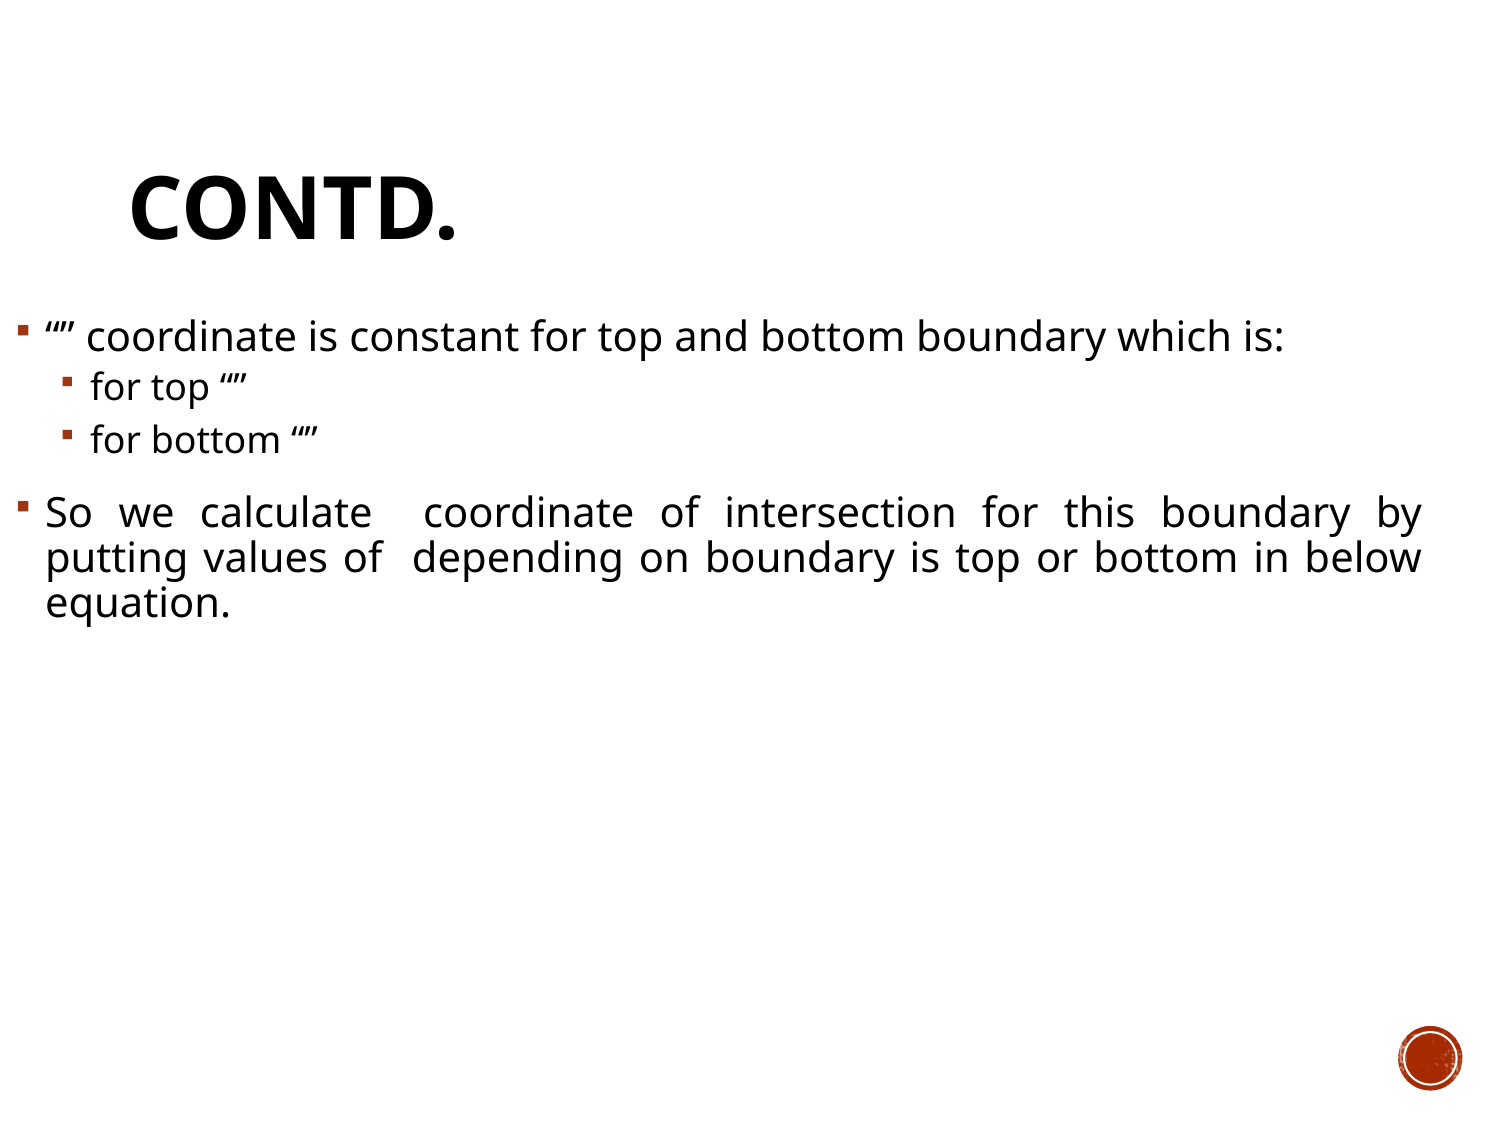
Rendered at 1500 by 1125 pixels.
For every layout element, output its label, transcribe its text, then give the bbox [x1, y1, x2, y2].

title Contd. [112, 79, 1388, 344]
